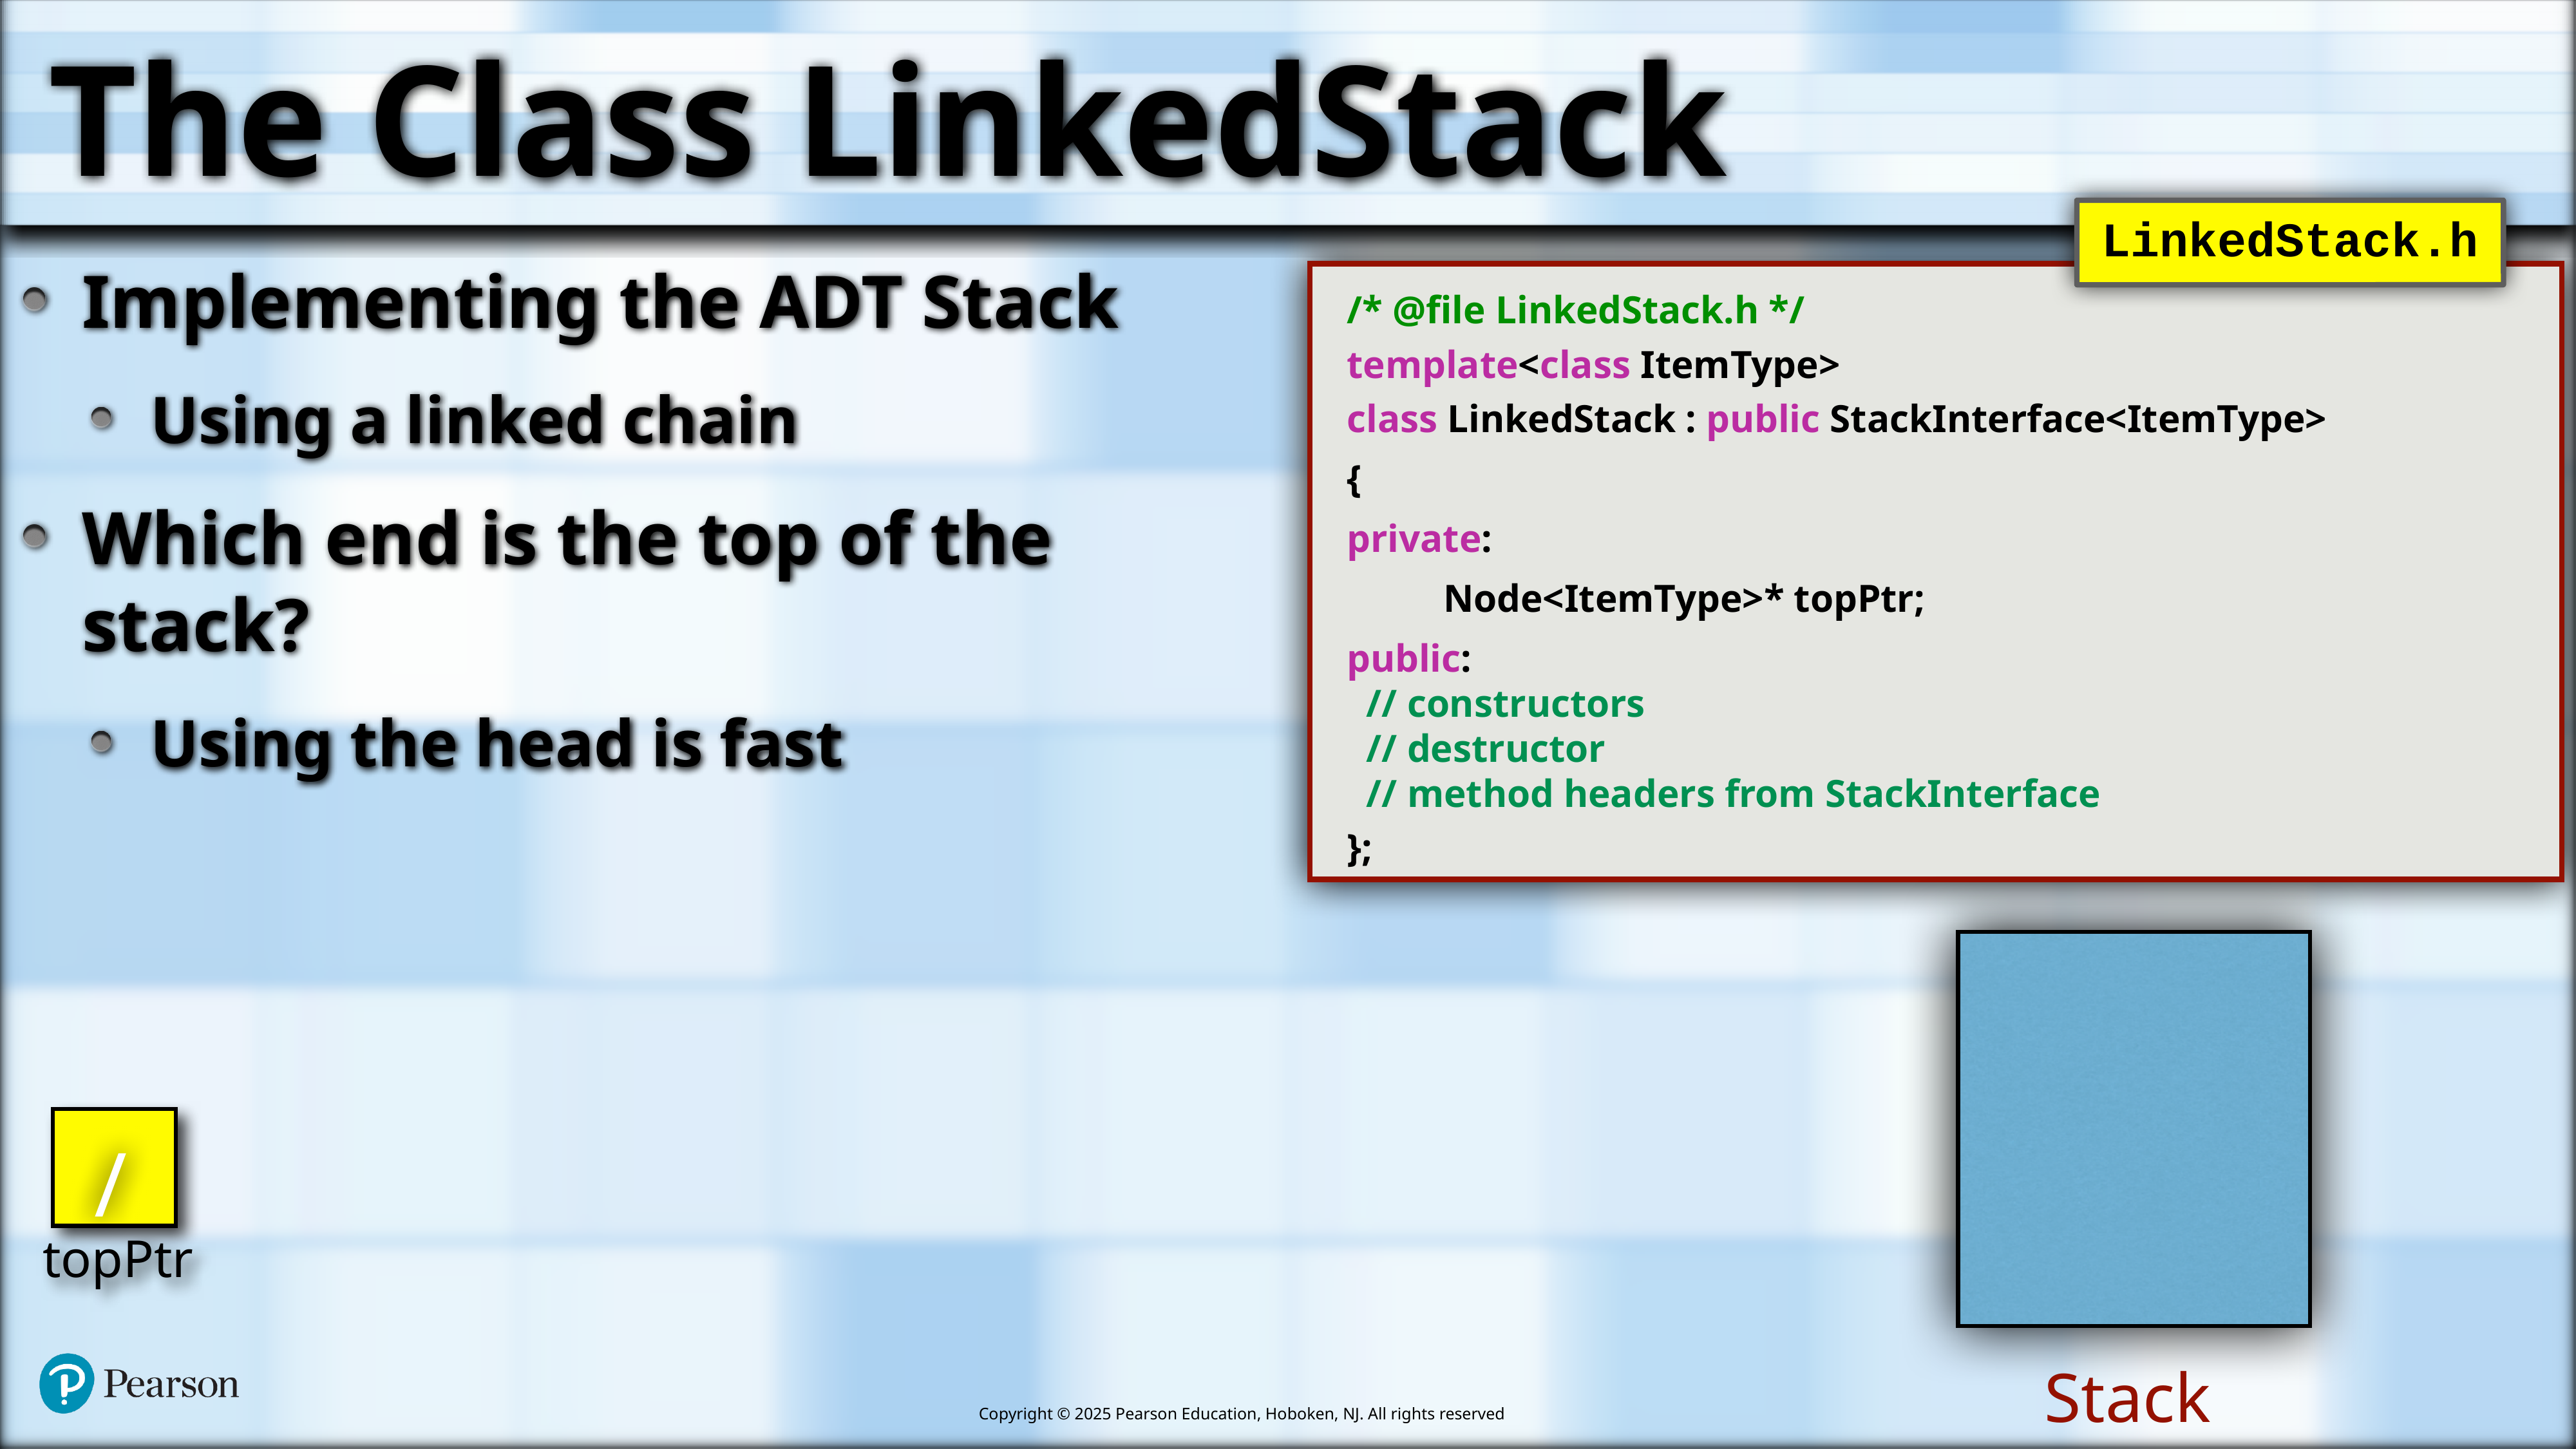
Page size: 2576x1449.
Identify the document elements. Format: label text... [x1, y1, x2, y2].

list Implementing the ADT Stack Using a linked chain Which end is the top of the stack? Using the head is fast [0, 247, 1293, 870]
picture [21, 522, 47, 549]
picture [90, 729, 113, 753]
picture [90, 405, 113, 430]
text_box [9, 1108, 227, 1299]
picture [21, 285, 47, 313]
text_box [1958, 931, 2311, 1327]
text_box [1310, 263, 2058, 880]
picture [0, 0, 2576, 1449]
text_box [2523, 263, 2562, 274]
text_box /* @file LinkedStack.h */ template<class ItemType> class LinkedStack : public StackInterface<ItemType> { private: Node<ItemType>* topPtr; public: // constructors // destructor // method headers from StackInterface }; [1334, 274, 2576, 882]
title The Class LinkedStack [39, 1, 2543, 228]
text_box LinkedStack.h [2076, 200, 2504, 285]
text_box Stack [2036, 1347, 2220, 1444]
